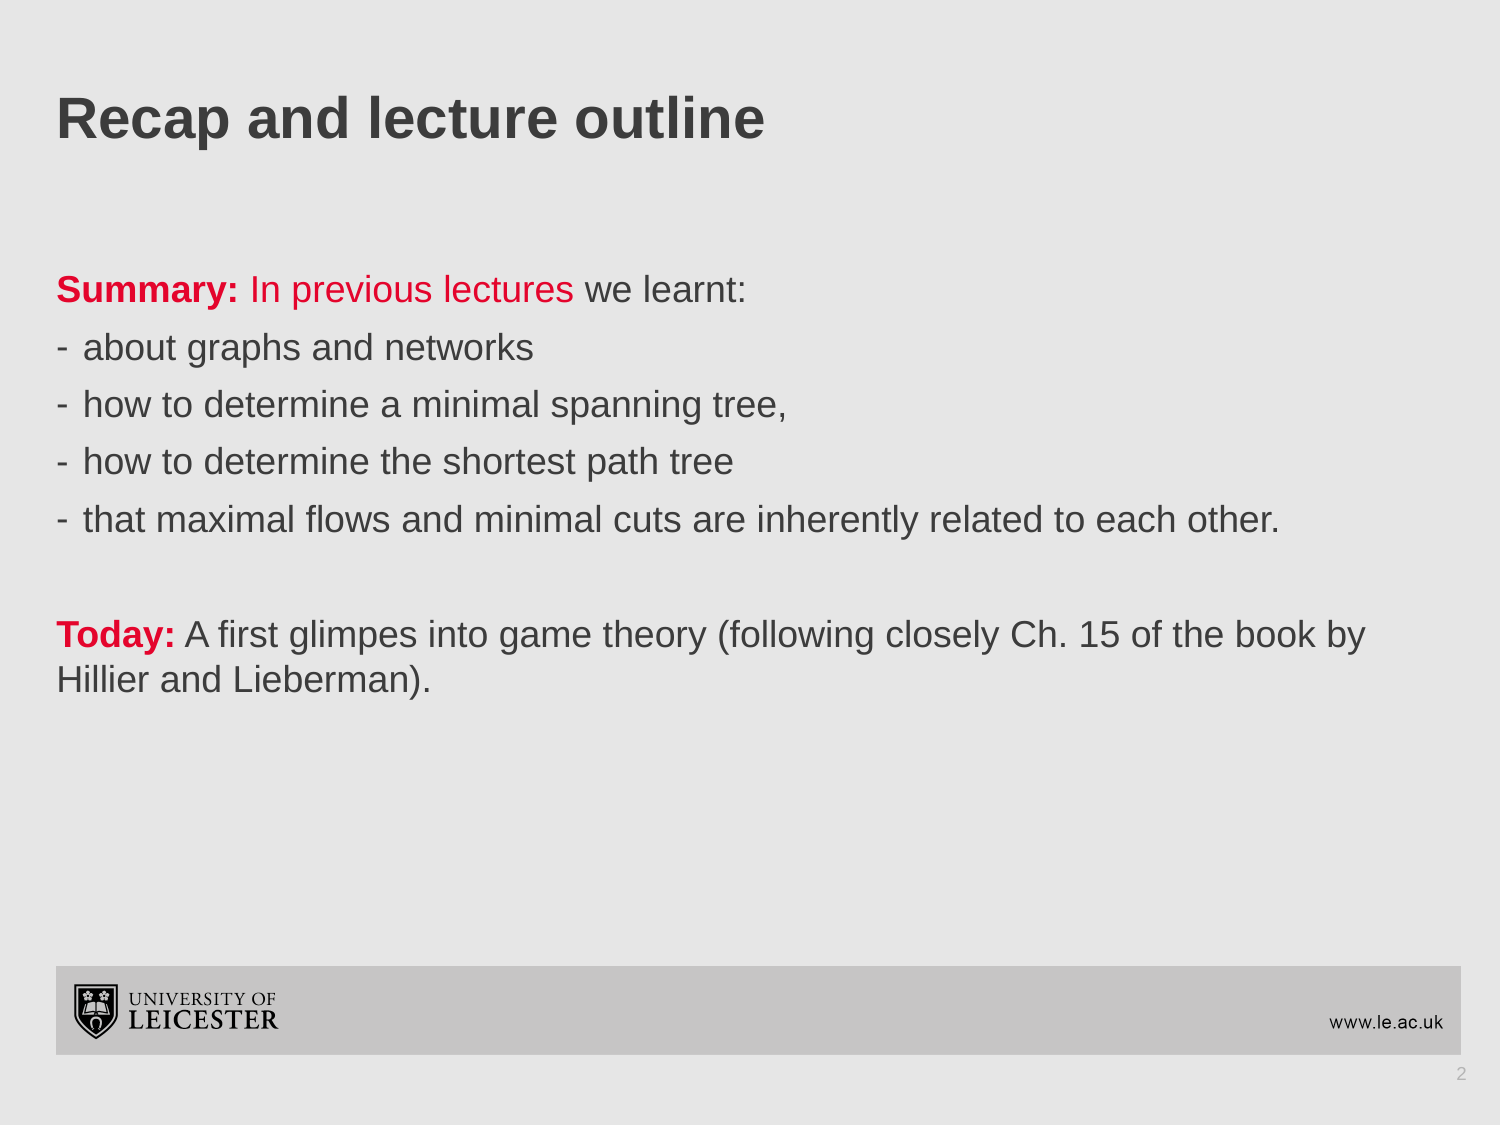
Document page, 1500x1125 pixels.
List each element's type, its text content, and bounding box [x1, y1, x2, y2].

list Summary: In previous lectures we learnt: about graphs and networks how to determine a minimal spanning tree, how to determine the shortest path tree that maximal flows and minimal cuts are inherently related to each other. Today: A first glimpes into game theory (following closely Ch. 15 of the book by Hillier and Lieberman). [56, 200, 1442, 870]
title Recap and lecture outline [56, 80, 1442, 151]
picture [56, 966, 1461, 1055]
slide_number 2 [1144, 1042, 1482, 1103]
